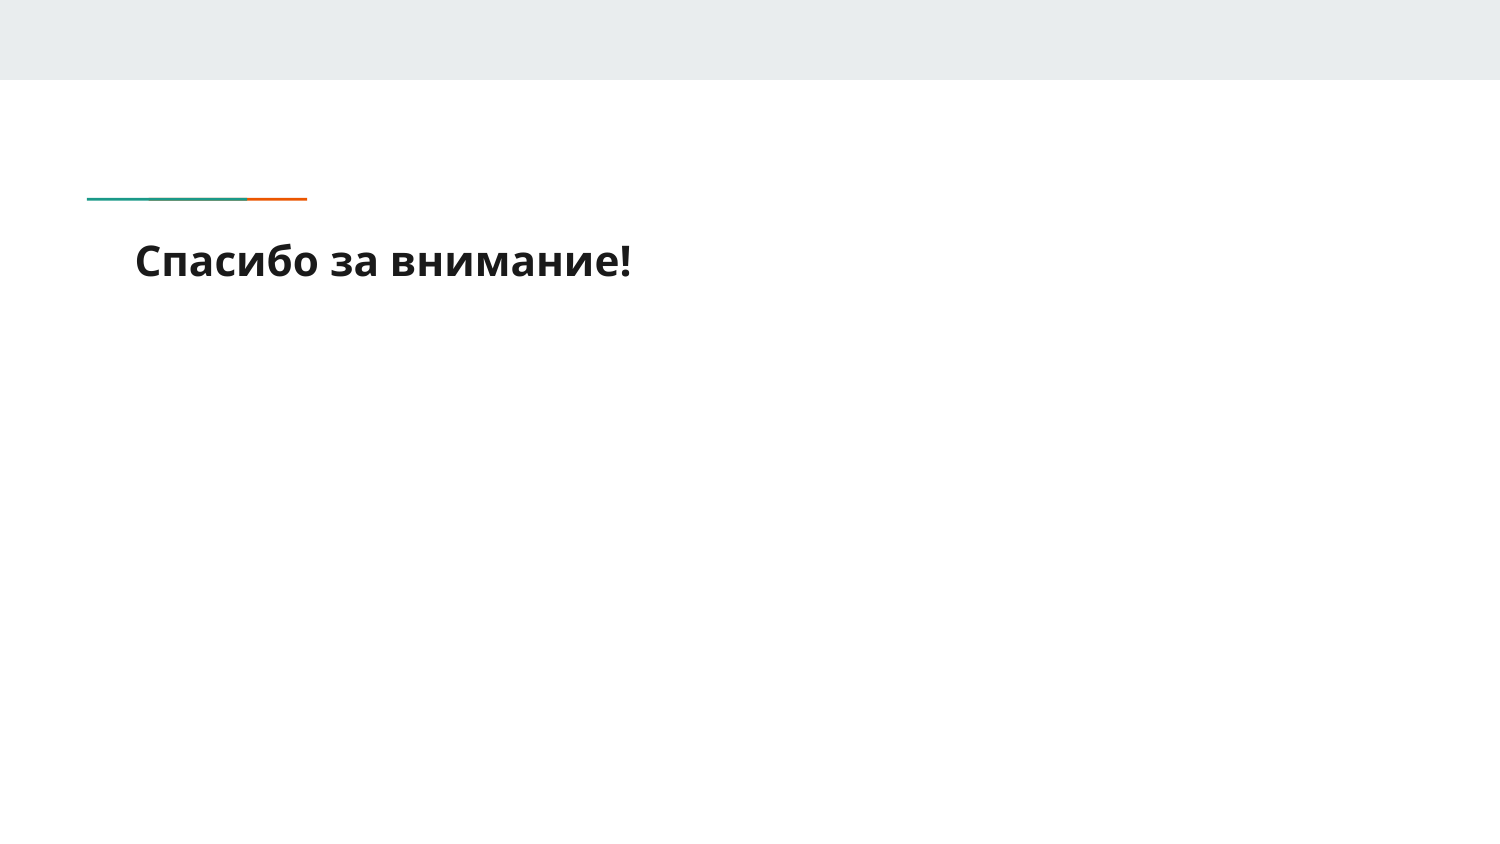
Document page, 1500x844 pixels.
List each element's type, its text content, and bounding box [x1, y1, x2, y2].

title Спасибо за внимание! [119, 216, 1381, 305]
